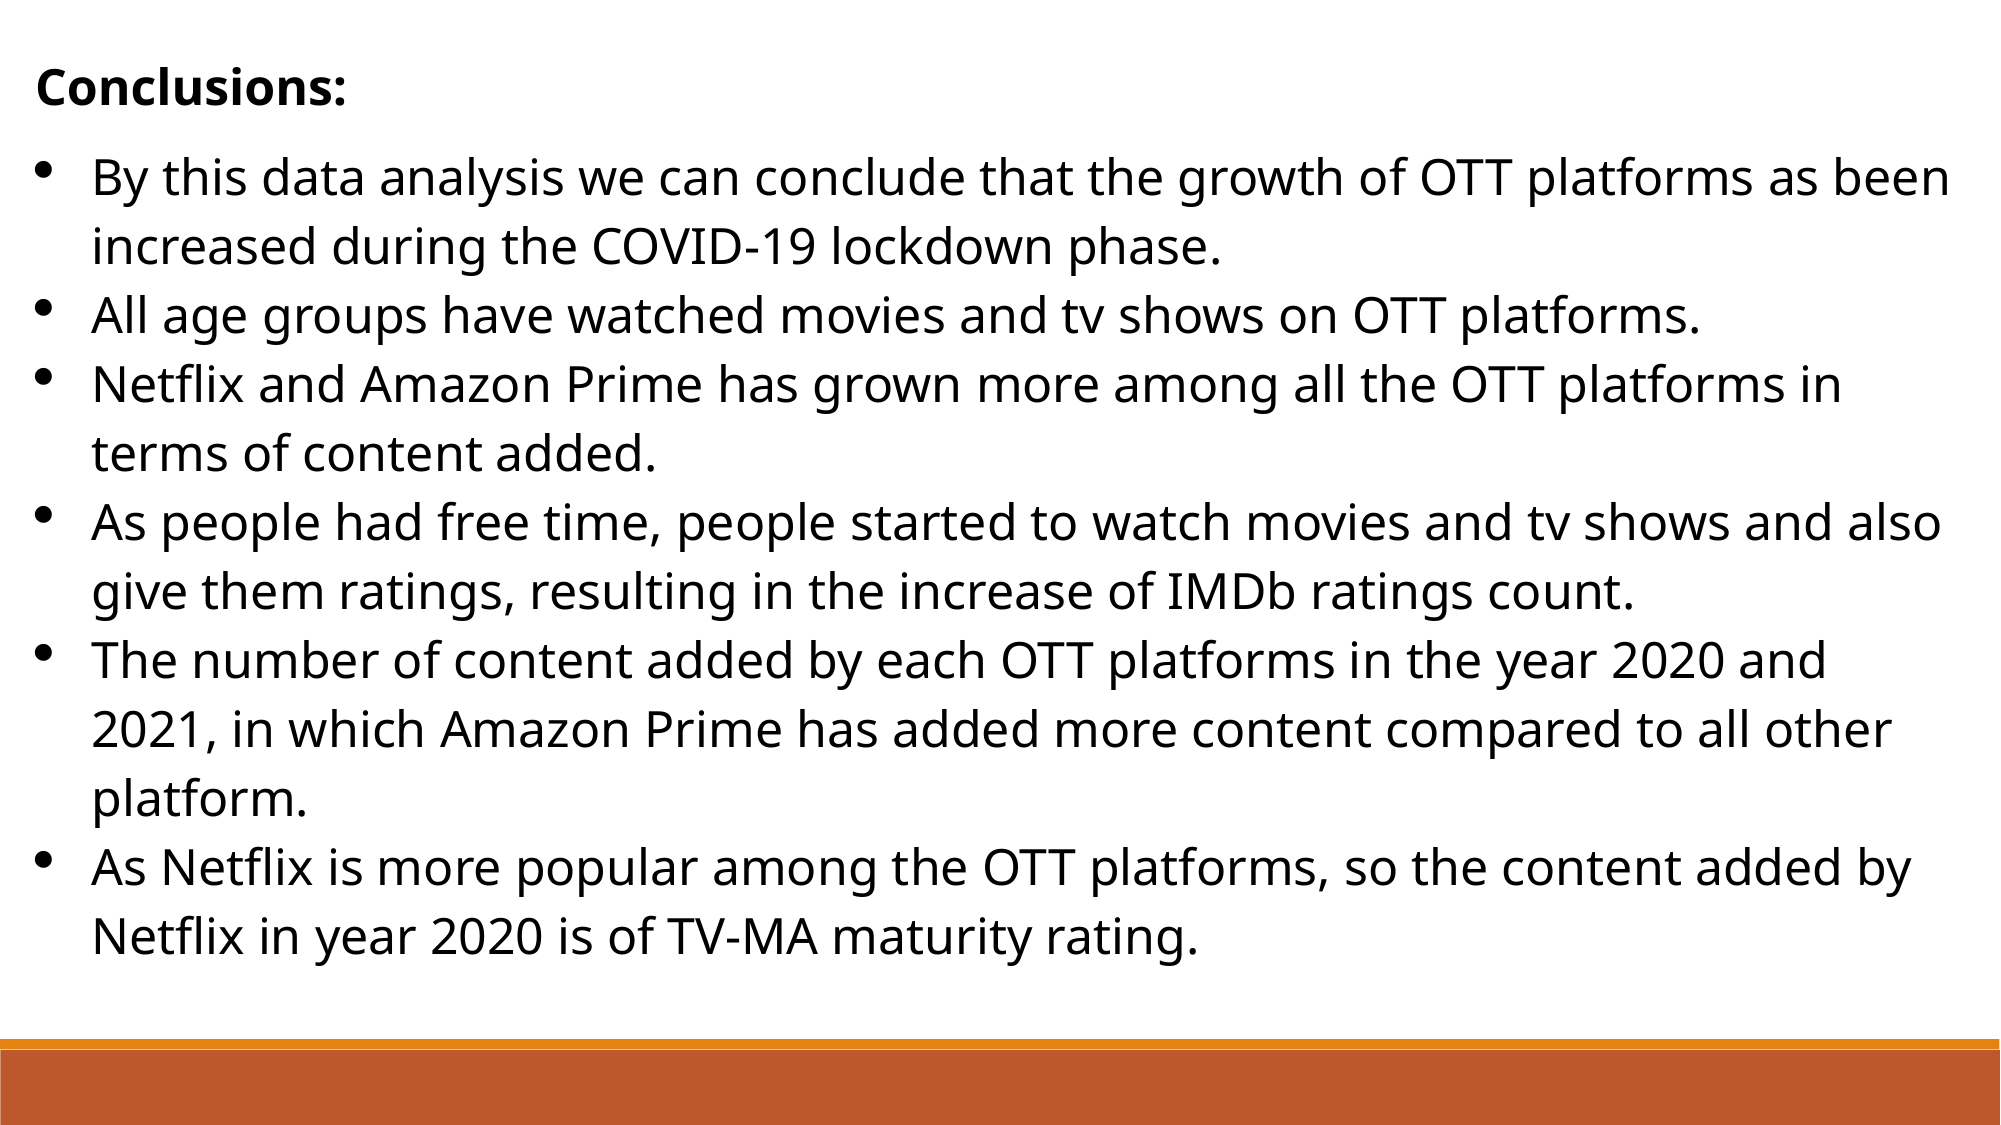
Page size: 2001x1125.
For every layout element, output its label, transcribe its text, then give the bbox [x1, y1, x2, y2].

text_box Conclusions: By this data analysis we can conclude that the growth of OTT platforms as been increased during the COVID-19 lockdown phase. All age groups have watched movies and tv shows on OTT platforms. Netflix and Amazon Prime has grown more among all the OTT platforms in terms of content added. As people had free time, people started to watch movies and tv shows and also give them ratings, resulting in the increase of IMDb ratings count. The number of content added by each OTT platforms in the year 2020 and 2021, in which Amazon Prime has added more content compared to all other platform. As Netflix is more popular among the OTT platforms, so the content added by Netflix in year 2020 is of TV-MA maturity rating. [20, 39, 1969, 972]
